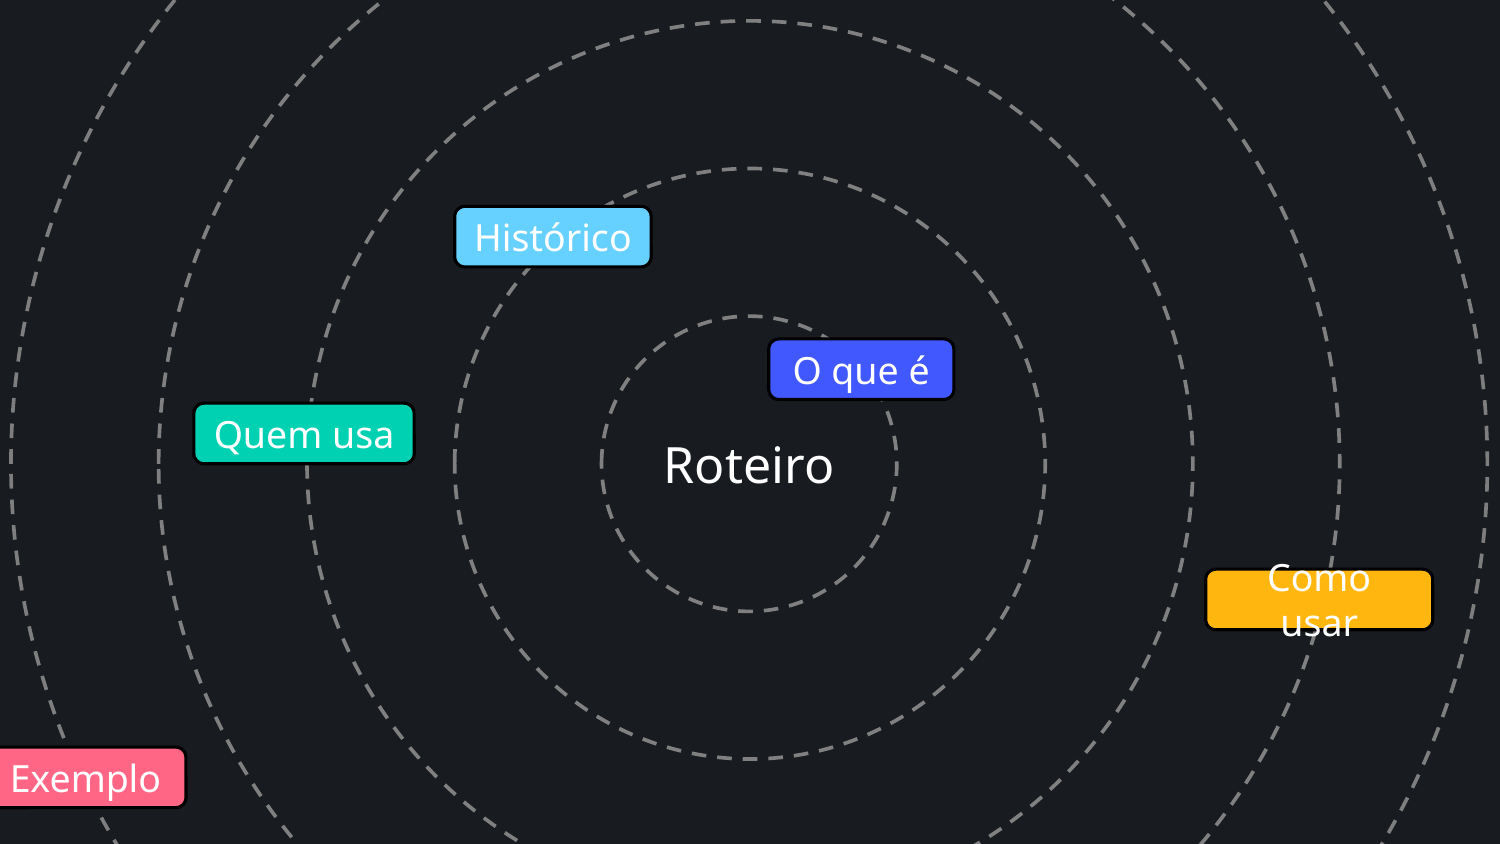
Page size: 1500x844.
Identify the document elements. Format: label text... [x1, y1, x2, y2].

text_box Exemplo [0, 746, 187, 809]
text_box [9, 0, 1489, 844]
text_box Como usar [1204, 568, 1434, 631]
text_box O que é [767, 337, 955, 401]
text_box Histórico [453, 205, 653, 268]
text_box Quem usa [192, 402, 416, 465]
